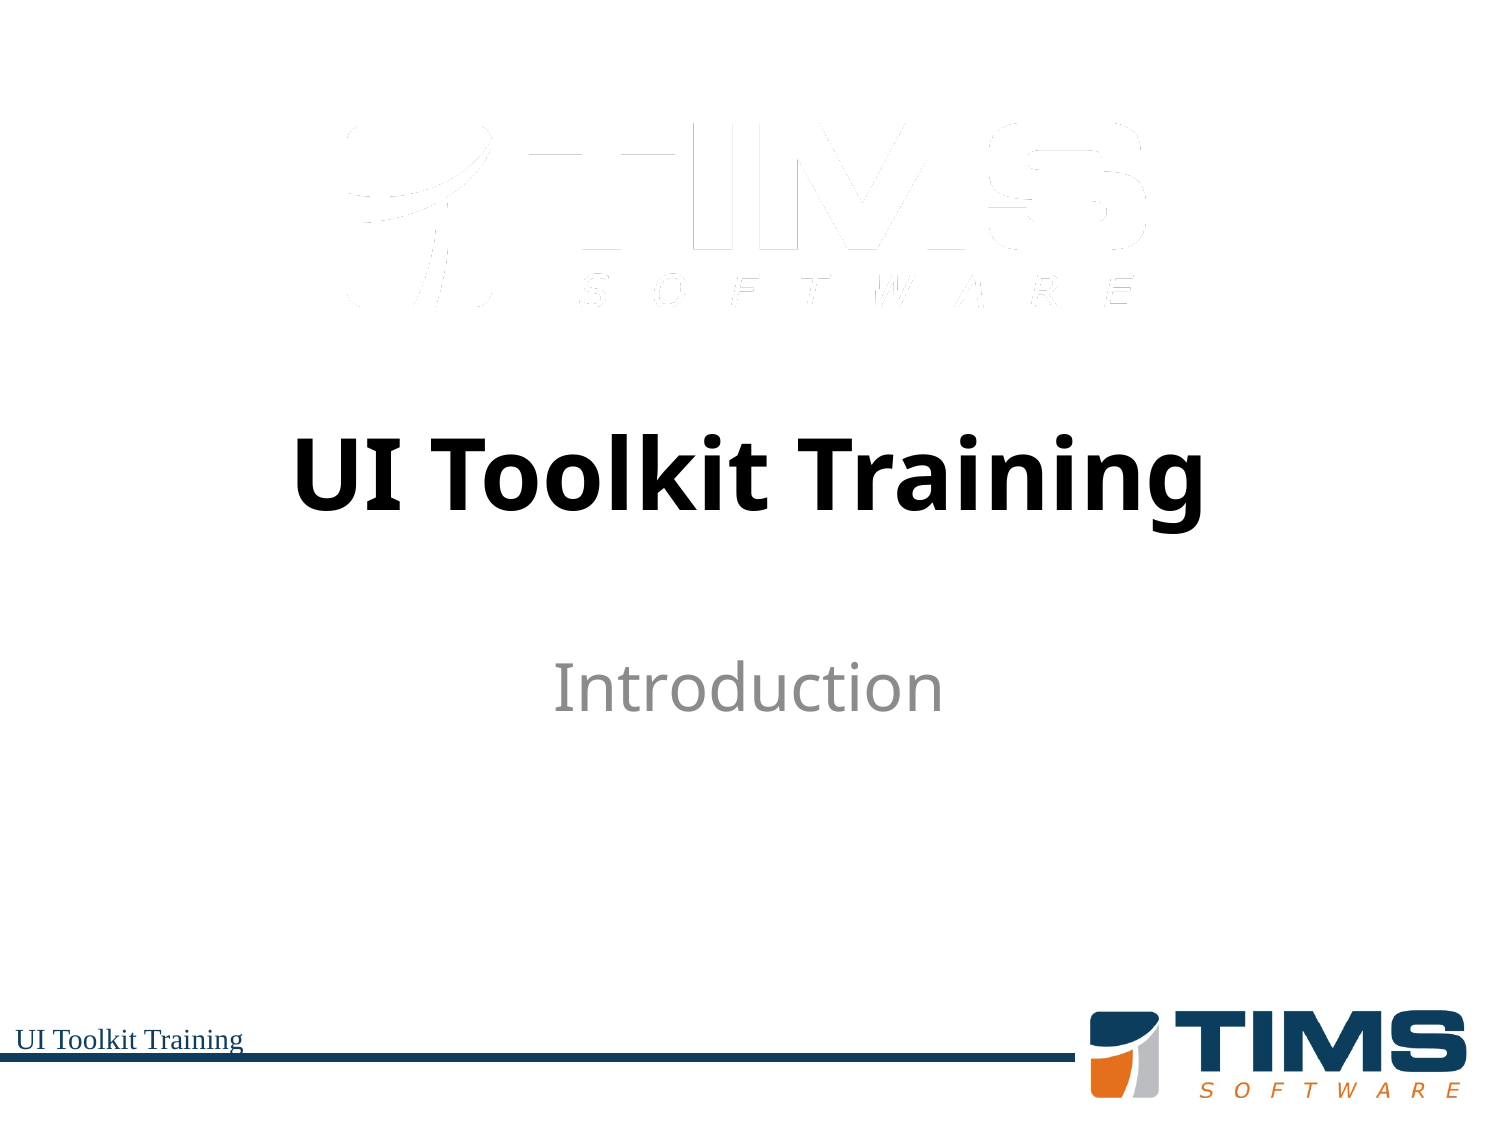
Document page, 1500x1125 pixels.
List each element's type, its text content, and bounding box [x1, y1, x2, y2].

picture [307, 87, 1193, 349]
subtitle Introduction [225, 637, 1275, 925]
title UI Toolkit Training [112, 349, 1388, 591]
footer UI Toolkit Training [0, 1012, 650, 1088]
picture [1087, 1007, 1469, 1098]
